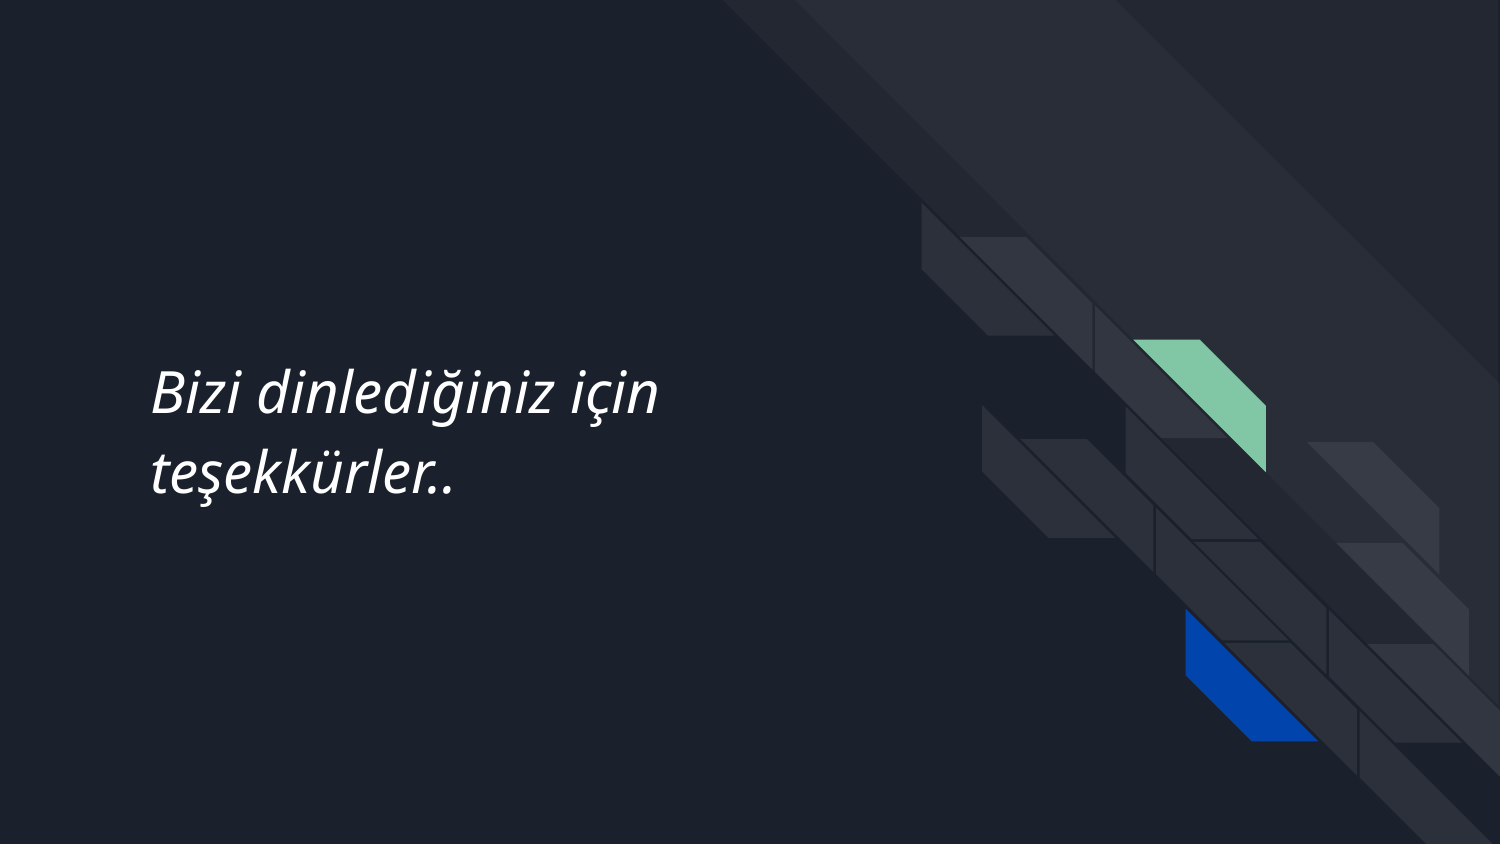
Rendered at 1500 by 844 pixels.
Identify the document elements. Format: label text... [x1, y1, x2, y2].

title Bizi dinlediğiniz için teşekkürler.. [135, 142, 888, 720]
